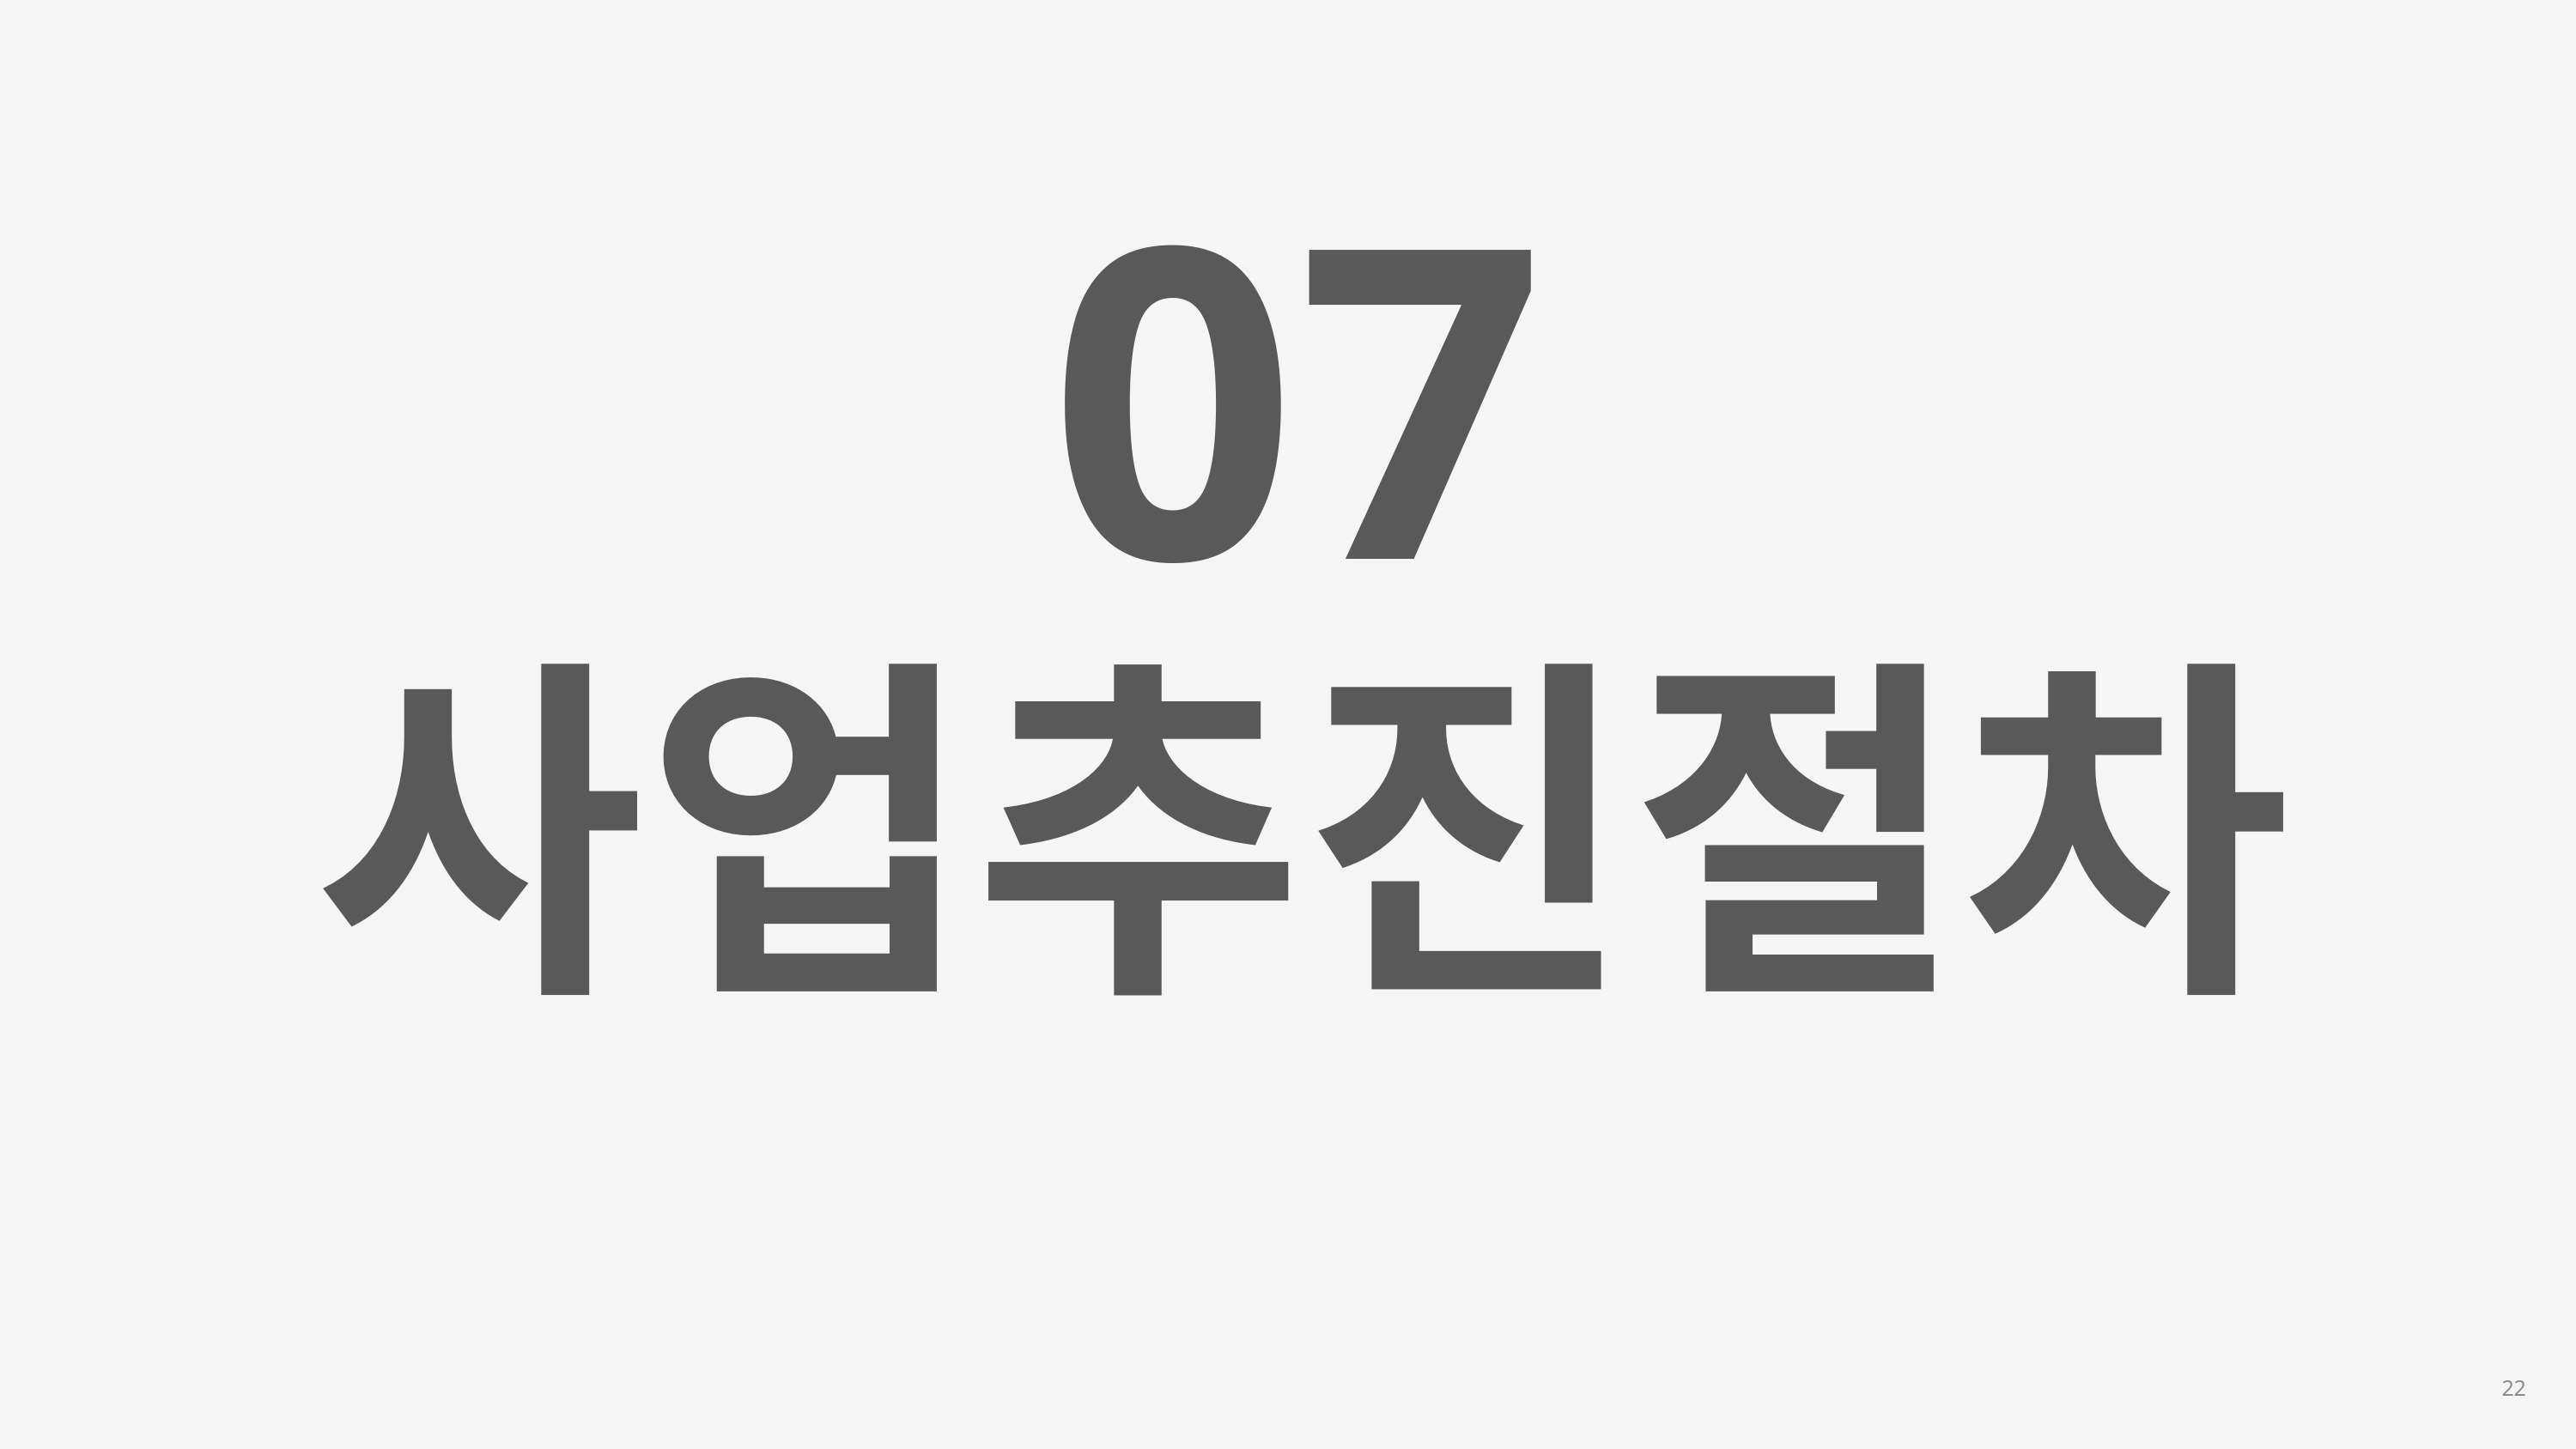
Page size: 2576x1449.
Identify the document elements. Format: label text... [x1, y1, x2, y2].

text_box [0, 119, 2576, 658]
slide_number 22 [2238, 1363, 2539, 1416]
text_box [0, 667, 2576, 1046]
